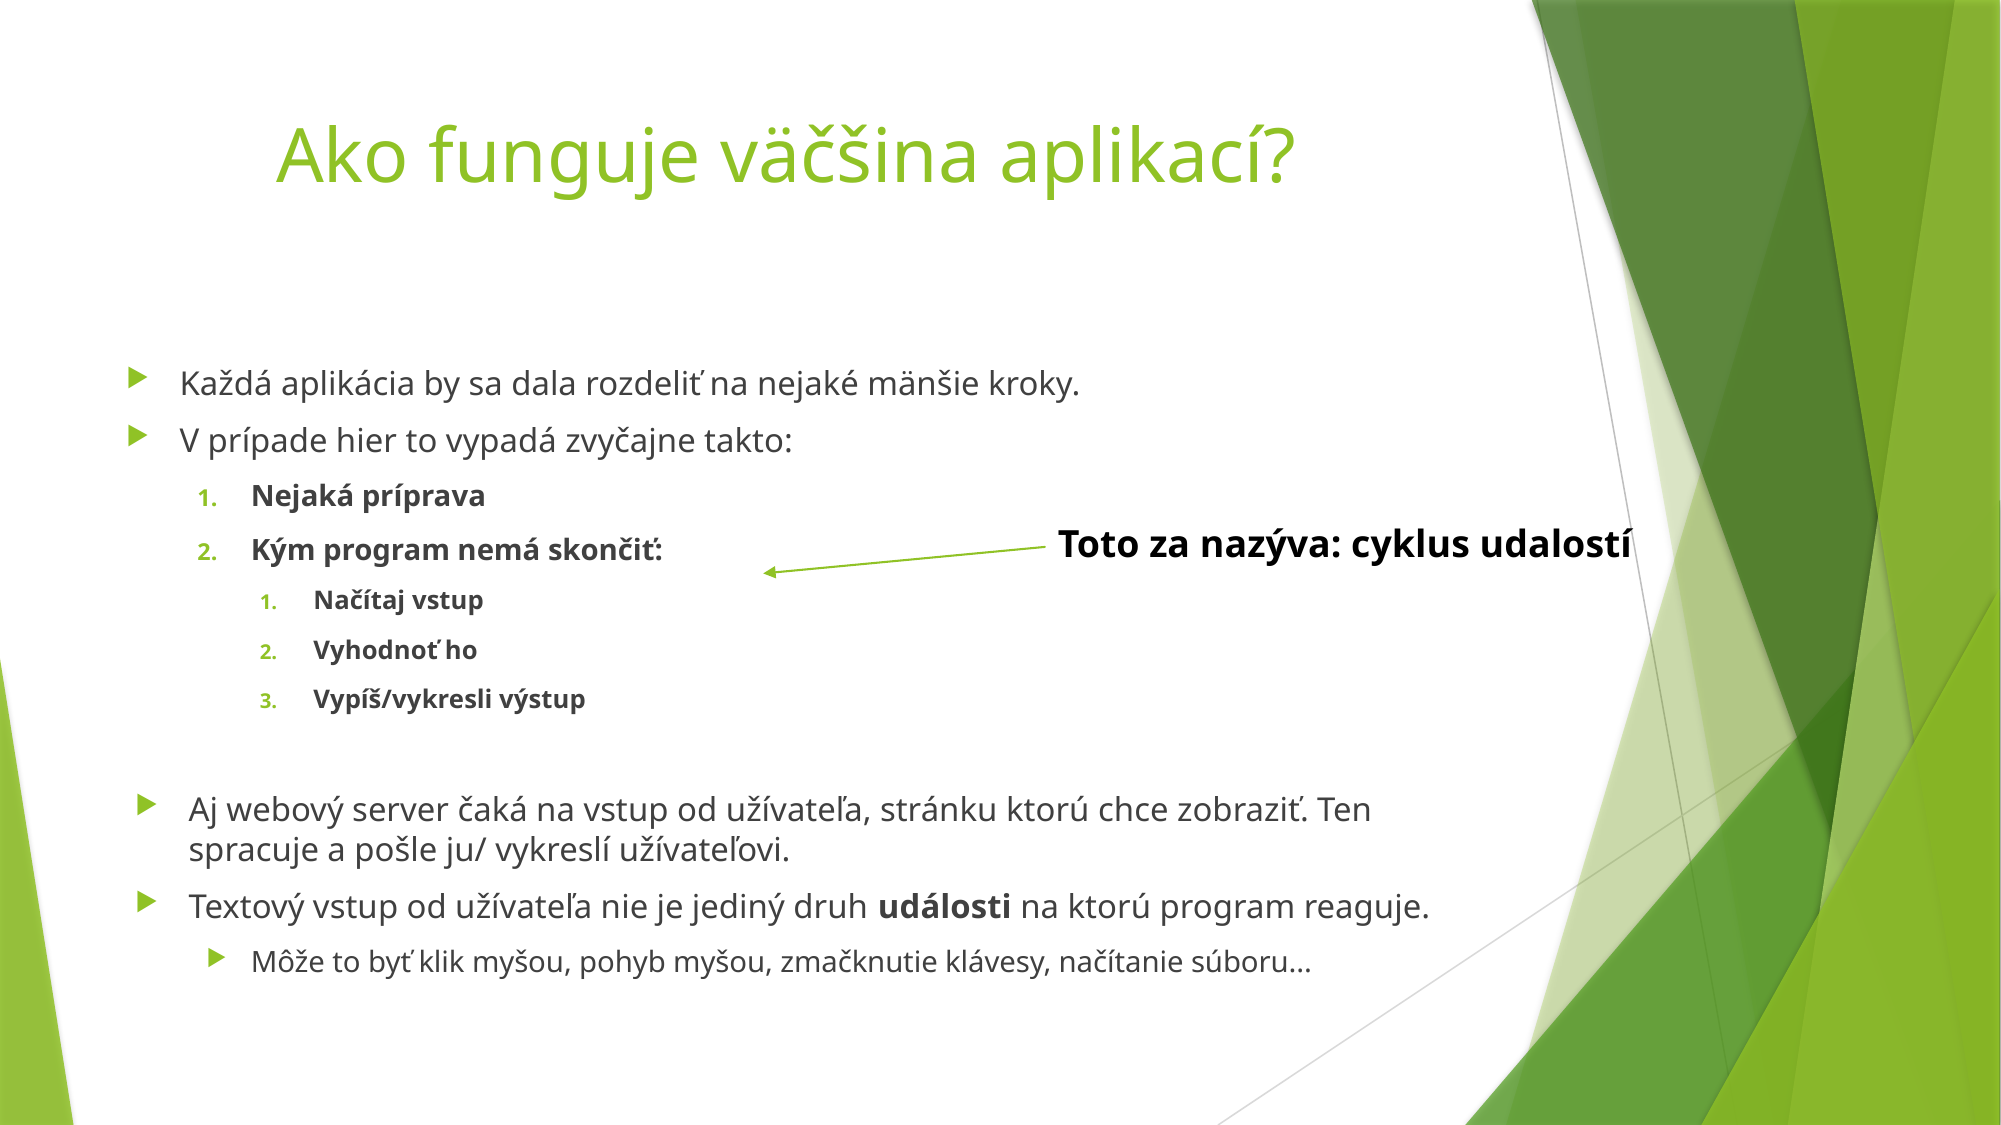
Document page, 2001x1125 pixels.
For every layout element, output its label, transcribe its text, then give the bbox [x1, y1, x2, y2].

list Každá aplikácia by sa dala rozdeliť na nejaké mänšie kroky. V prípade hier to vypadá zvyčajne takto: Nejaká príprava Kým program nemá skončiť: Načítaj vstup Vyhodnoť ho Vypíš/vykresli výstup Aj webový server čaká na vstup od užívateľa, stránku ktorú chce zobraziť. Ten spracuje a pošle ju/ vykreslí užívateľovi. Textový vstup od užívateľa nie je jediný druh události na ktorú program reaguje. Môže to byť klik myšou, pohyb myšou, zmačknutie klávesy, načítanie súboru... [111, 354, 1522, 992]
title Ako funguje väčšina aplikací? [111, 99, 1522, 317]
text_box Toto za nazýva: cyklus udalostí [1043, 512, 1648, 573]
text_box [762, 546, 1046, 574]
